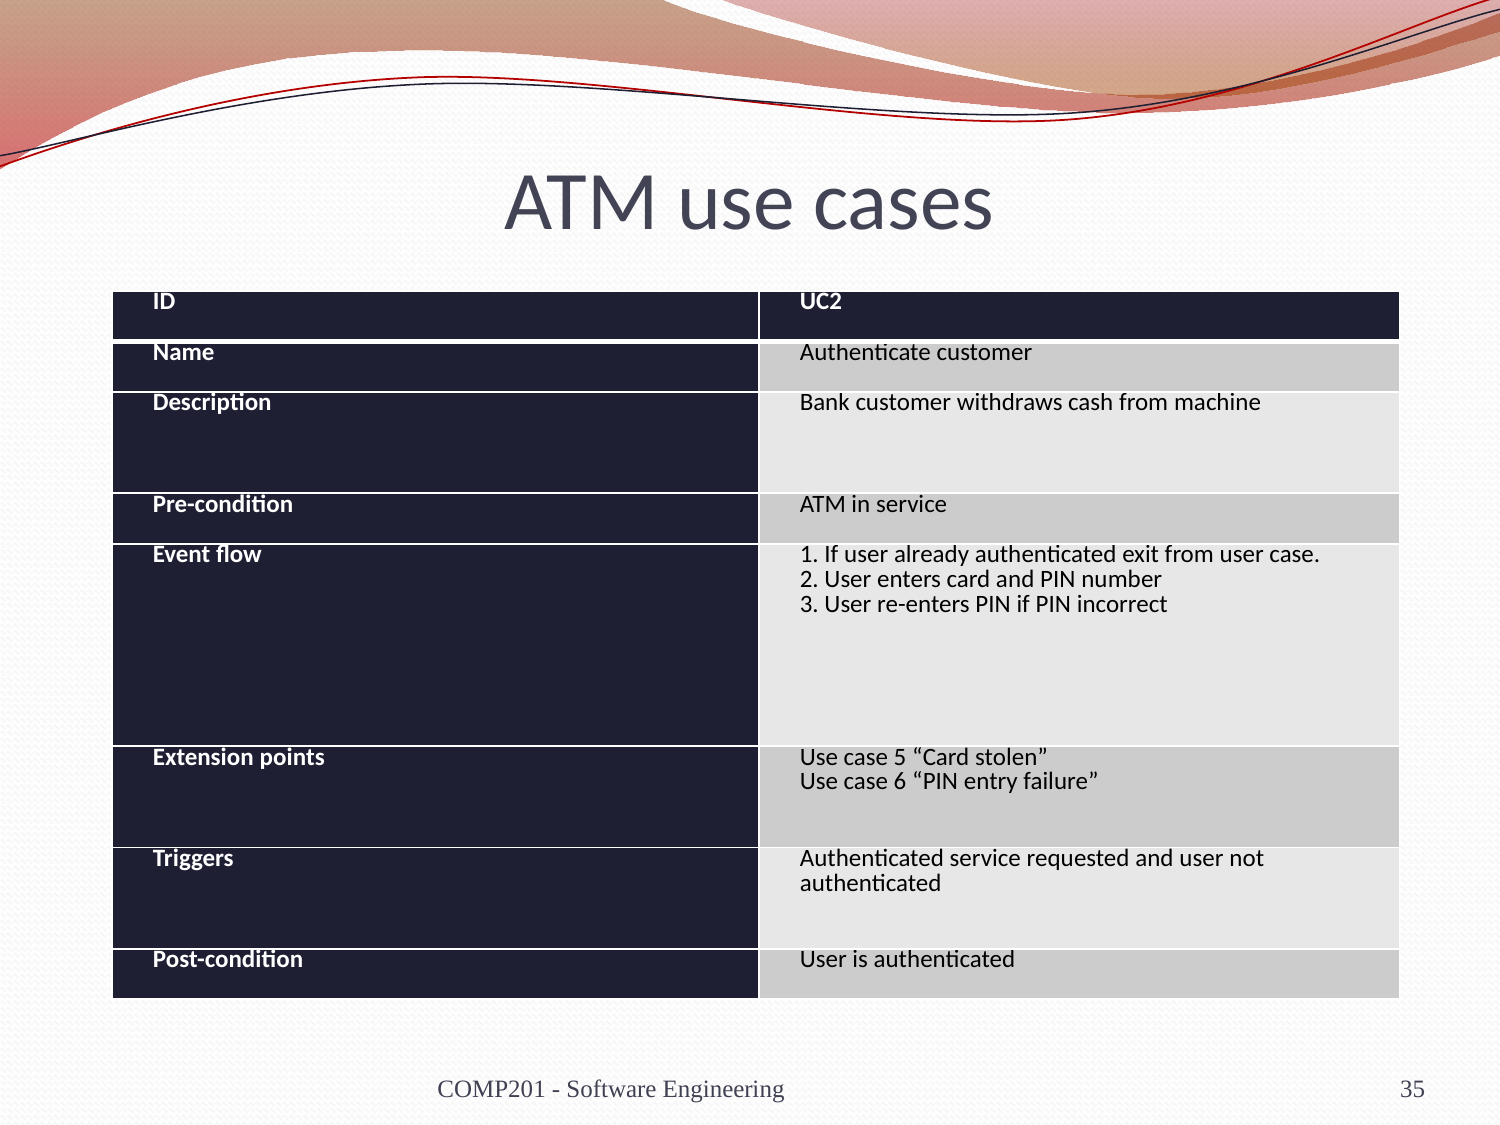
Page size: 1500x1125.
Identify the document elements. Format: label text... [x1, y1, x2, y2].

table_cell Extension points [113, 747, 758, 847]
title ATM use cases [75, 115, 1425, 247]
slide_number 35 [1299, 1042, 1425, 1103]
table_cell Authenticated service requested and user not authenticated [760, 848, 1399, 948]
text_box [283, 467, 1500, 543]
table_cell Event flow [113, 545, 758, 745]
table_cell Name [113, 344, 758, 391]
table_cell User is authenticated [760, 950, 1399, 998]
table_cell Bank customer withdraws cash from machine [760, 393, 1399, 467]
table_header ID [113, 292, 758, 339]
table_cell Use case 5 “Card stolen” Use case 6 “PIN entry failure” [760, 747, 1399, 847]
footer COMP201 - Software Engineering [437, 1042, 988, 1103]
table_cell Post-condition [113, 950, 758, 998]
table_cell 1. If user already authenticated exit from user case. 2. User enters card and PIN number 3. User re-enters PIN if PIN incorrect [760, 545, 1399, 745]
table_cell Pre-condition [113, 494, 283, 543]
table_cell Authenticate customer [760, 344, 1399, 391]
table_cell Description [113, 393, 758, 492]
table_header UC2 [760, 292, 1399, 339]
table_cell Triggers [113, 848, 758, 948]
